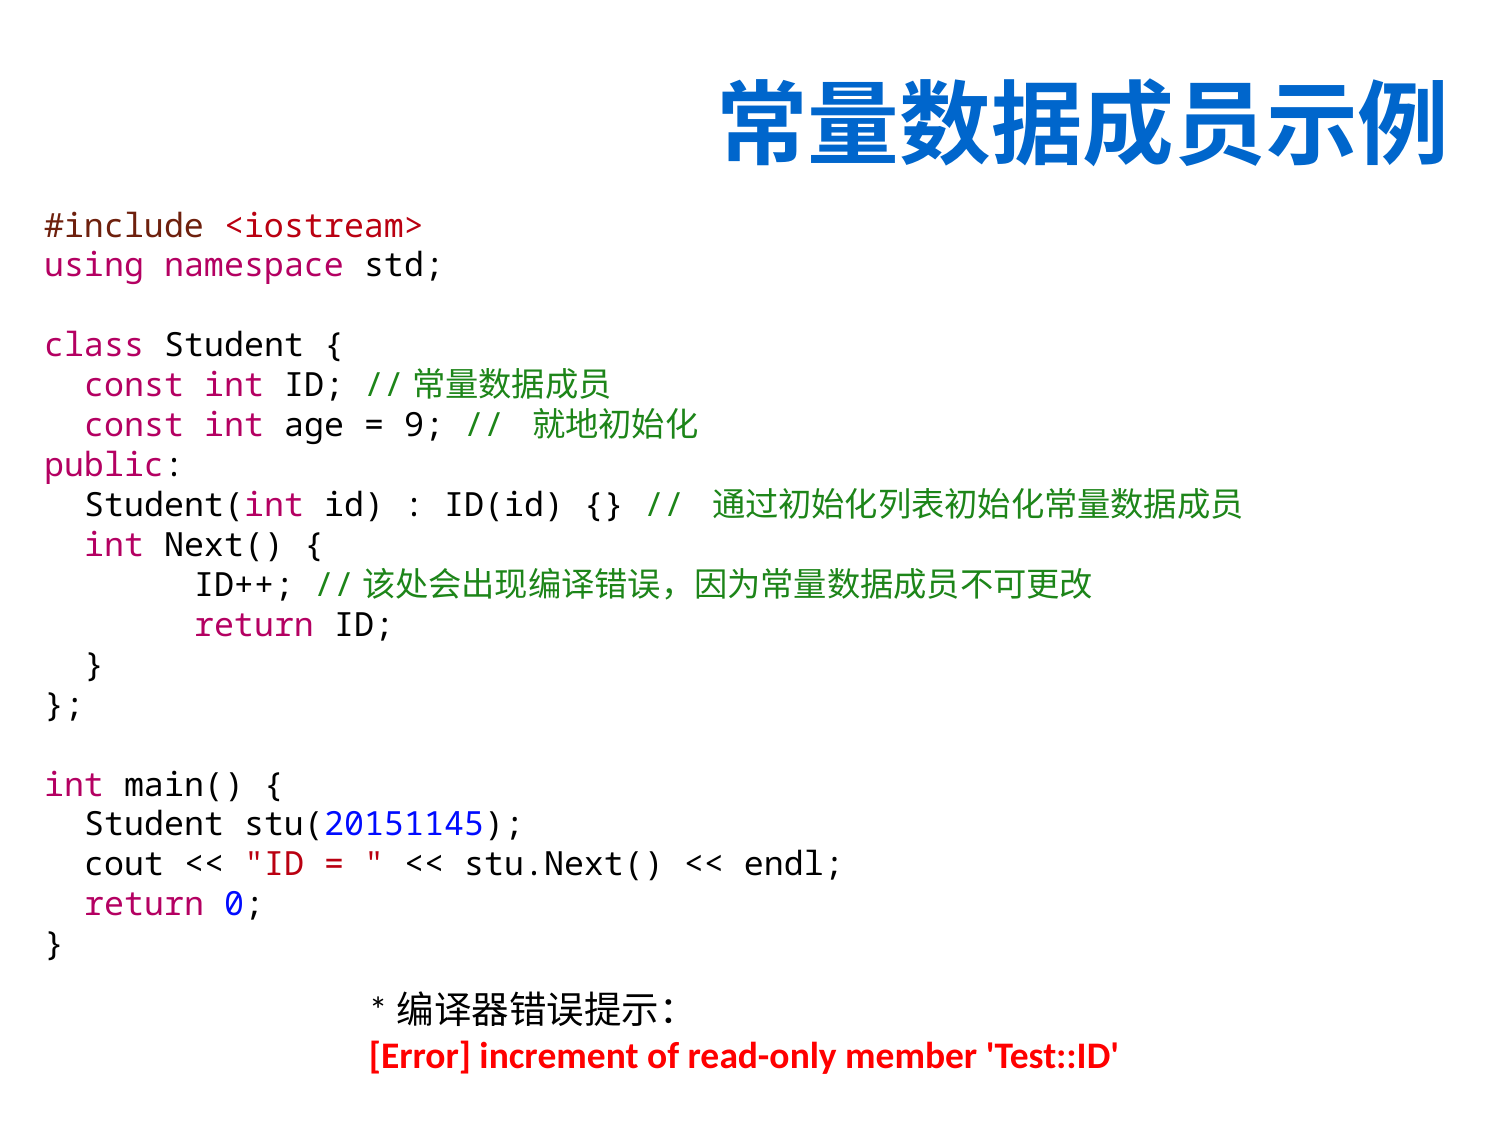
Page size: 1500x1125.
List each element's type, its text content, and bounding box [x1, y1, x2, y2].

text_box #include <iostream> using namespace std; class Student { const int ID; //常量数据成员 const int age = 9; // 就地初始化 public: Student(int id) : ID(id) {} // 通过初始化列表初始化常量数据成员 int Next() { ID++; //该处会出现编译错误，因为常量数据成员不可更改 return ID; } }; int main() { Student stu(20151145); cout << "ID = " << stu.Next() << endl; return 0; } [29, 196, 1483, 970]
text_box *编译器错误提示： [Error] increment of read-only member 'Test::ID' [354, 978, 1146, 1084]
title 常量数据成员示例 [171, 19, 1465, 196]
